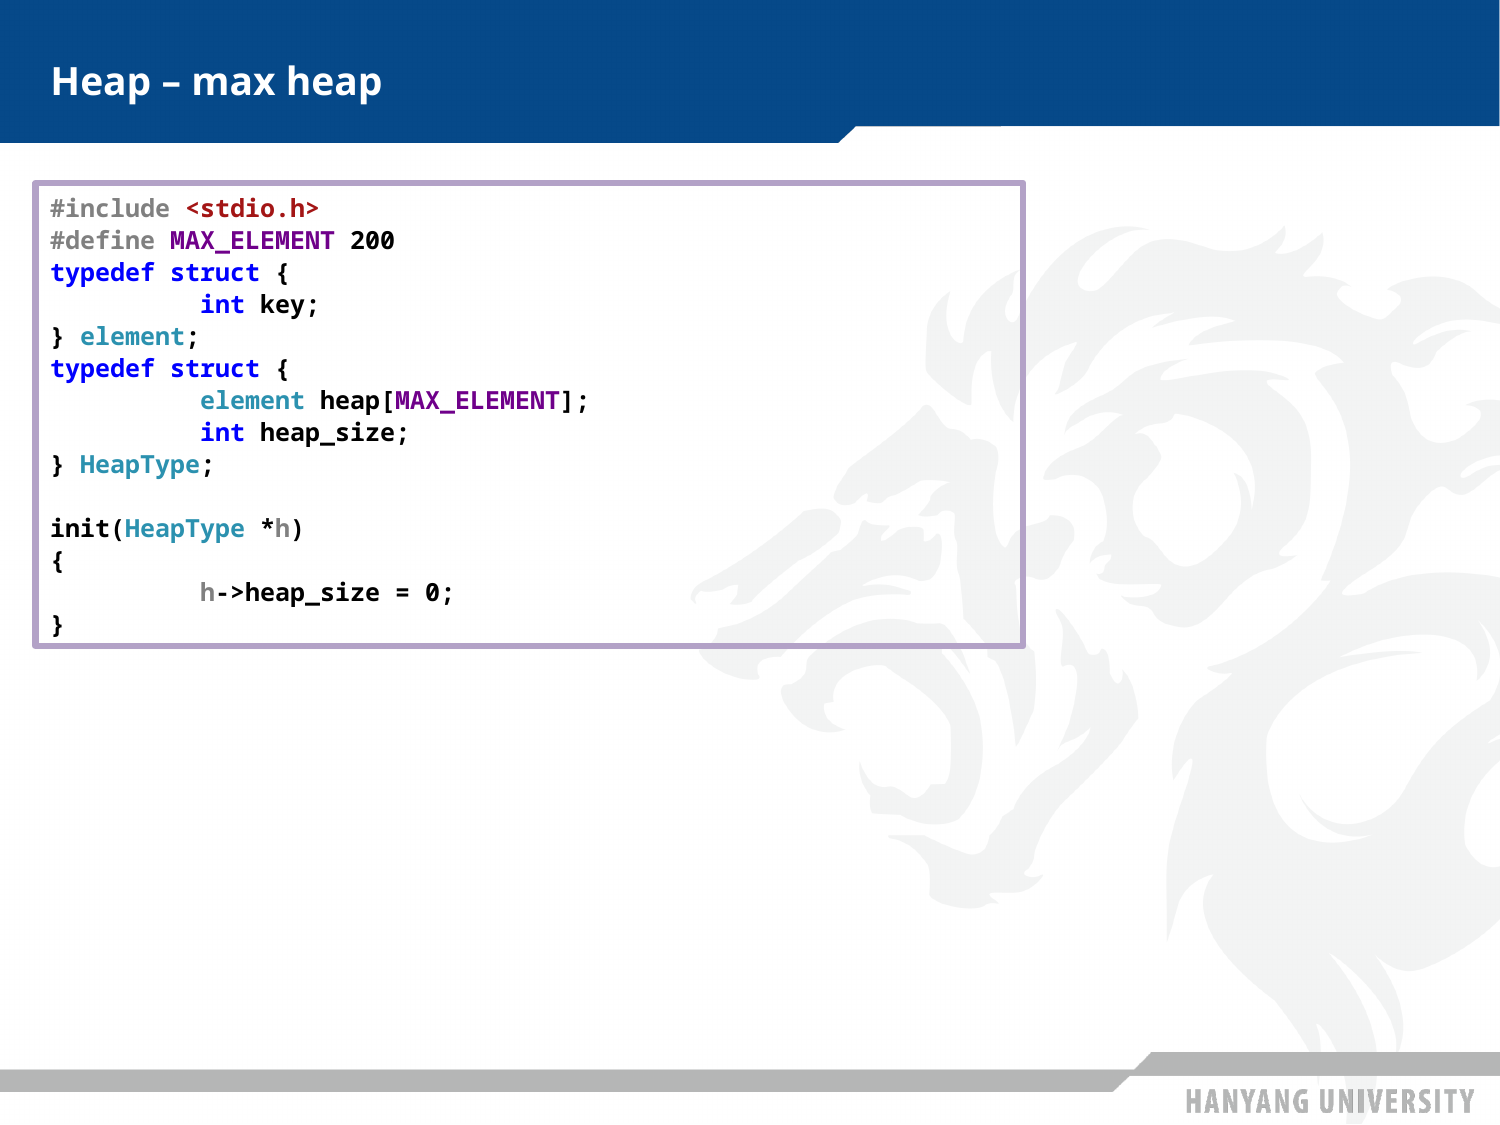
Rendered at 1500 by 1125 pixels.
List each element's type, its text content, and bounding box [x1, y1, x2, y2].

text_box #include <stdio.h> #define MAX_ELEMENT 200 typedef struct { int key; } element; typedef struct { element heap[MAX_ELEMENT]; int heap_size; } HeapType; init(HeapType *h) { h->heap_size = 0; } [35, 183, 1024, 646]
title Heap – max heap [35, 10, 909, 150]
picture [0, 0, 1500, 1124]
